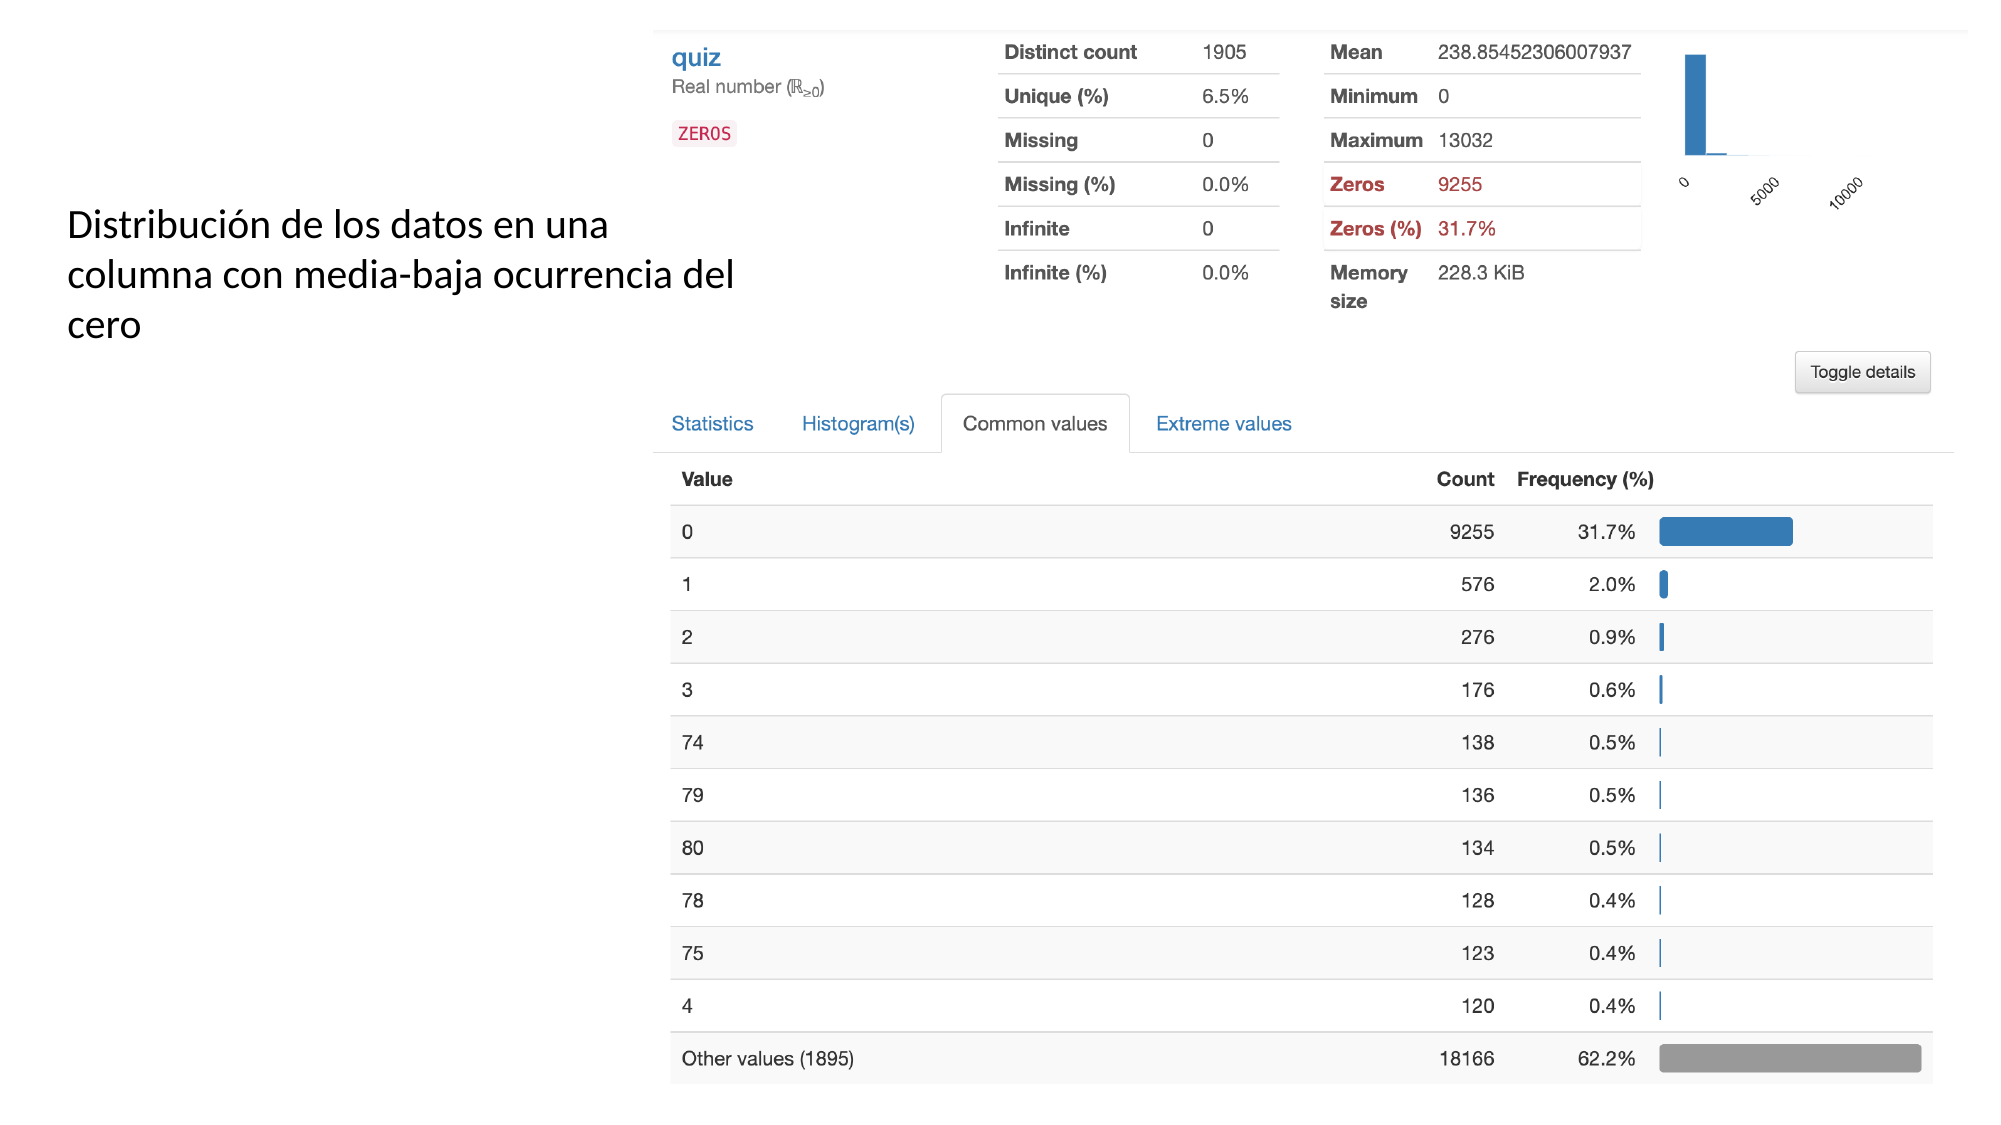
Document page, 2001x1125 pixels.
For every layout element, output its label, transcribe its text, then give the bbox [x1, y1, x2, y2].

text_box Distribución de los datos en una columna con media-baja ocurrencia del cero [52, 189, 653, 354]
picture [653, 30, 1968, 1095]
